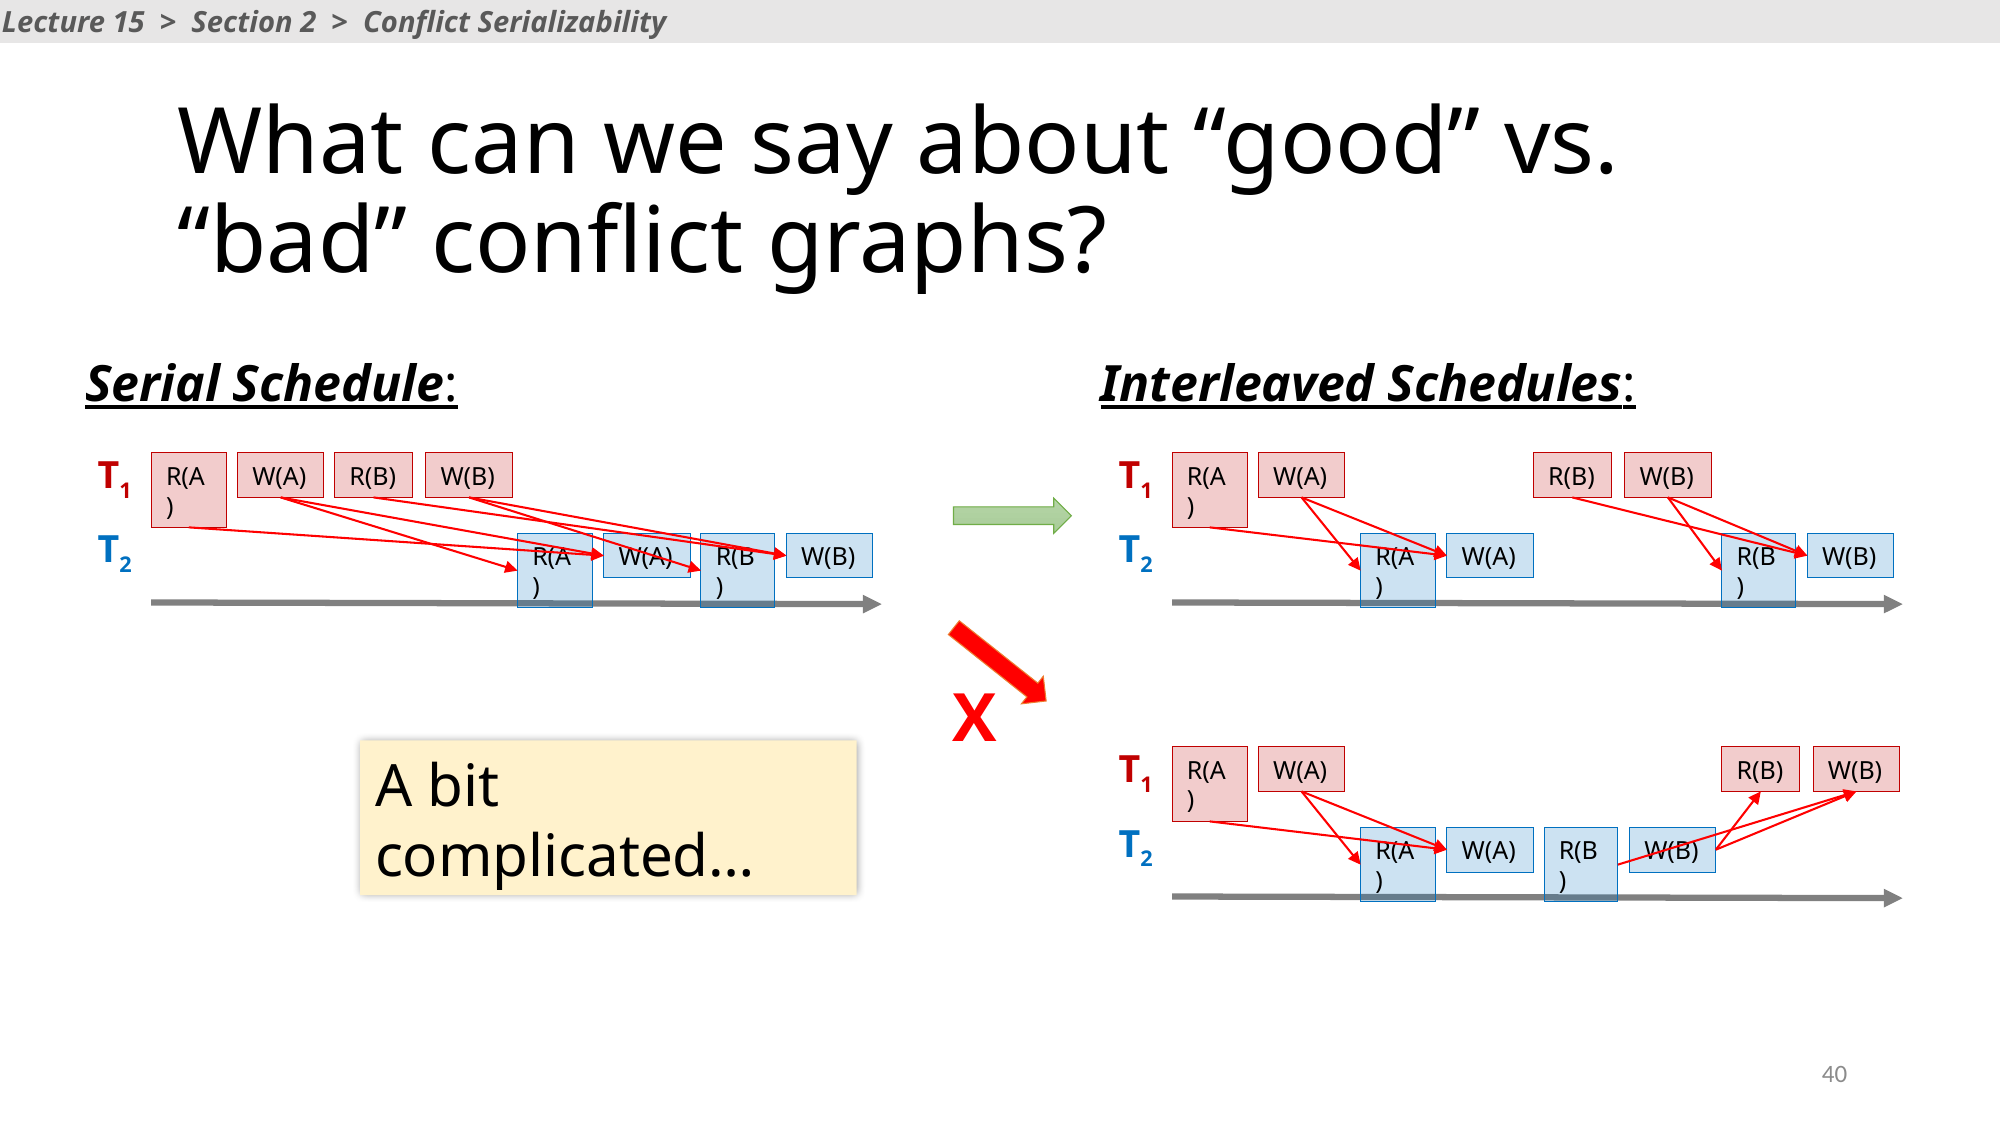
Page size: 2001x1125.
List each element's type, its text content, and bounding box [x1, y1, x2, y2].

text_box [188, 498, 280, 556]
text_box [1209, 792, 1301, 851]
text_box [1105, 737, 1903, 899]
text_box [952, 496, 1073, 535]
text_box A bit complicated… [360, 740, 857, 896]
text_box Interleaved Schedules: [1085, 344, 1651, 419]
text_box What can we say about “good” vs. “bad” conflict graphs? [162, 84, 1888, 303]
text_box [84, 443, 882, 605]
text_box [1617, 792, 1715, 851]
text_box Serial Schedule: [70, 344, 473, 419]
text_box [1301, 498, 1447, 556]
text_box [1572, 498, 1667, 556]
slide_number 40 [1412, 1042, 1863, 1103]
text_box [1301, 792, 1447, 851]
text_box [0, 0, 2000, 47]
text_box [469, 498, 787, 556]
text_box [1667, 498, 1808, 556]
text_box [947, 620, 1047, 705]
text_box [1105, 443, 1903, 605]
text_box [1209, 498, 1301, 556]
text_box X [937, 667, 1012, 763]
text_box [280, 498, 373, 556]
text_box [373, 498, 469, 556]
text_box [1715, 792, 1857, 851]
